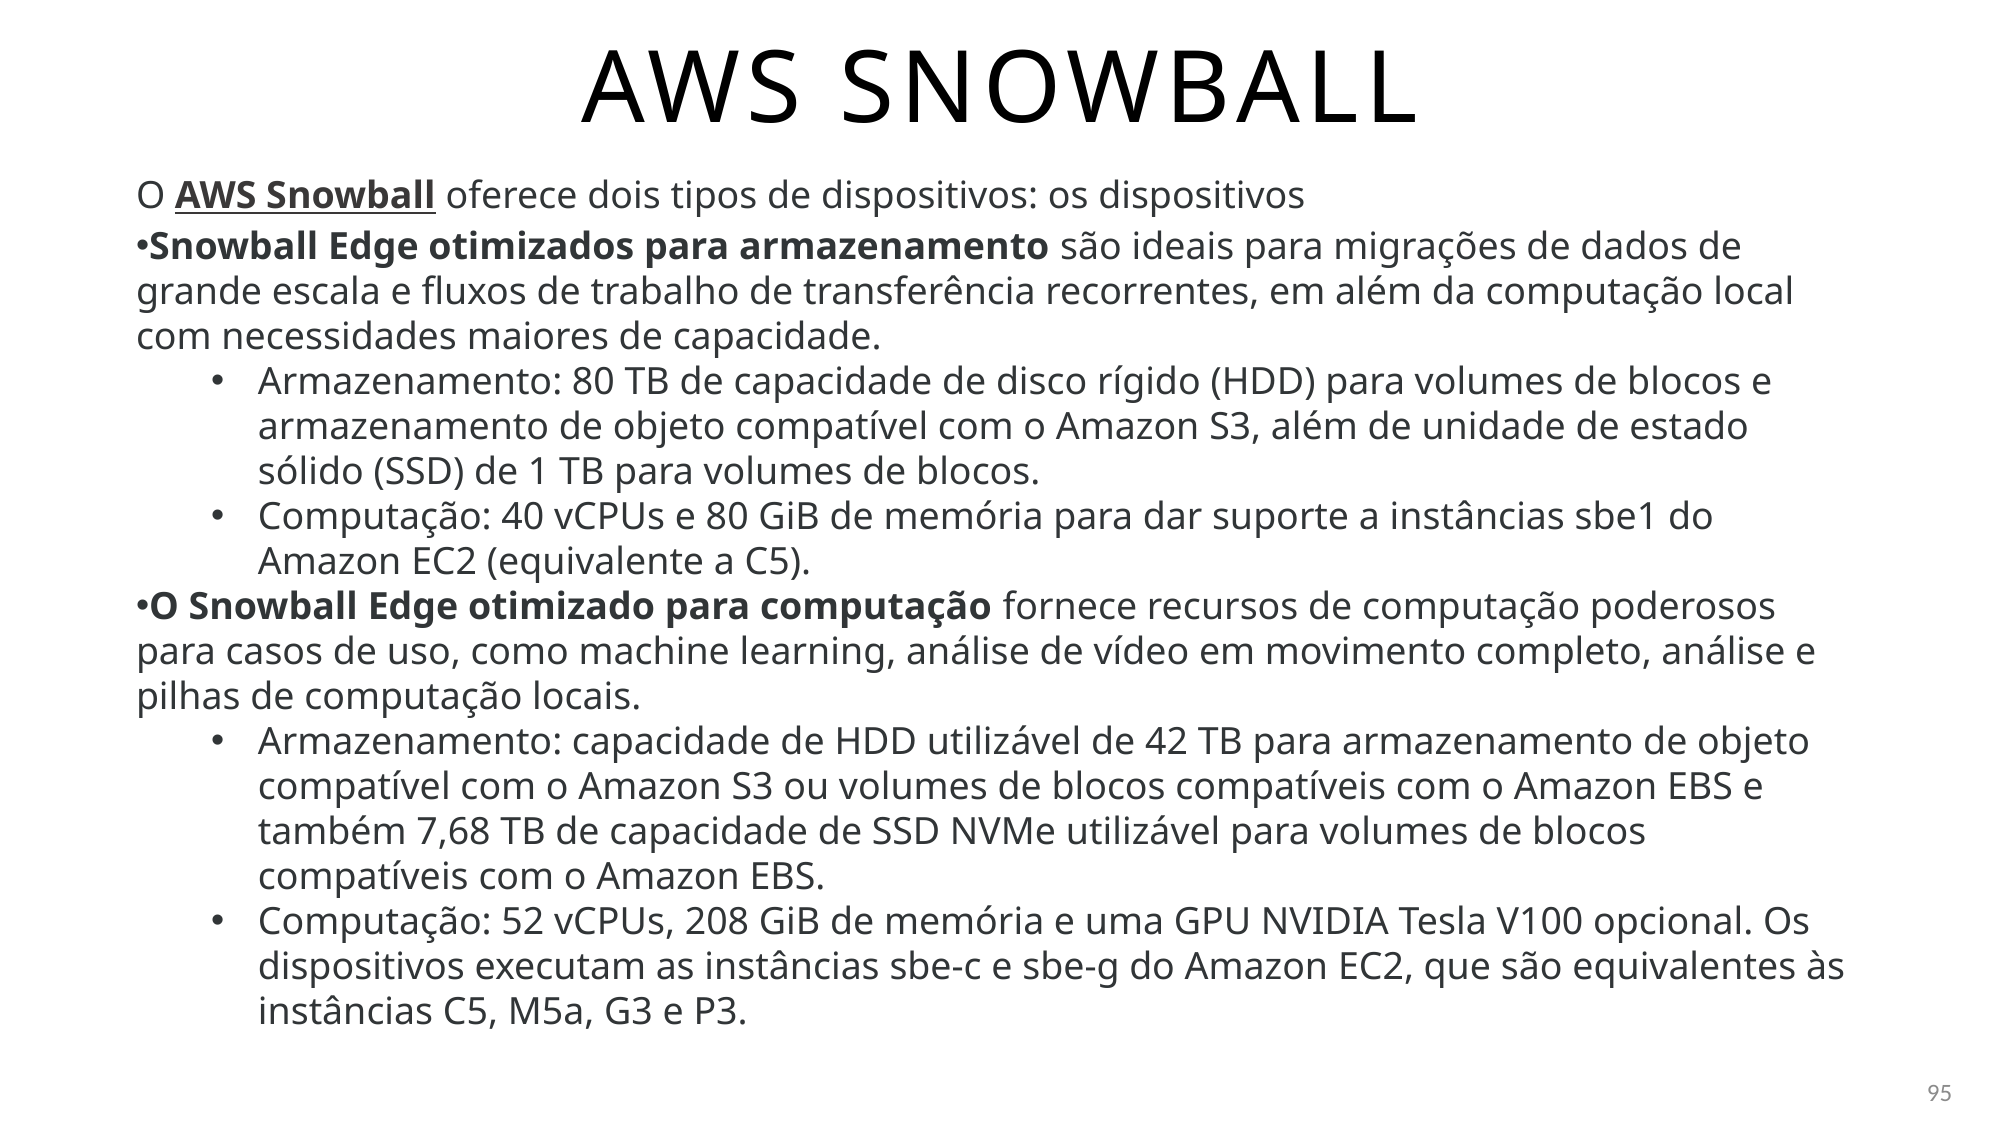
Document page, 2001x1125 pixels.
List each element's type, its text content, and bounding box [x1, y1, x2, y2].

text_box O AWS Snowball oferece dois tipos de dispositivos: os dispositivos Snowball Edge otimizados para armazenamento são ideais para migrações de dados de grande escala e fluxos de trabalho de transferência recorrentes, em além da computação local com necessidades maiores de capacidade. Armazenamento: 80 TB de capacidade de disco rígido (HDD) para volumes de blocos e armazenamento de objeto compatível com o Amazon S3, além de unidade de estado sólido (SSD) de 1 TB para volumes de blocos. Computação: 40 vCPUs e 80 GiB de memória para dar suporte a instâncias sbe1 do Amazon EC2 (equivalente a C5). O Snowball Edge otimizado para computação fornece recursos de computação poderosos para casos de uso, como machine learning, análise de vídeo em movimento completo, análise e pilhas de computação locais. Armazenamento: capacidade de HDD utilizável de 42 TB para armazenamento de objeto compatível com o Amazon S3 ou volumes de blocos compatíveis com o Amazon EBS e também 7,68 TB de capacidade de SSD NVMe utilizável para volumes de blocos compatíveis com o Amazon EBS. Computação: 52 vCPUs, 208 GiB de memória e uma GPU NVIDIA Tesla V100 opcional. Os dispositivos executam as instâncias sbe-c e sbe-g do Amazon EC2, que são equivalentes às instâncias C5, M5a, G3 e P3. [121, 163, 1879, 1085]
slide_number 95 [1894, 1061, 1968, 1121]
title Aws snowball [97, 15, 1903, 151]
